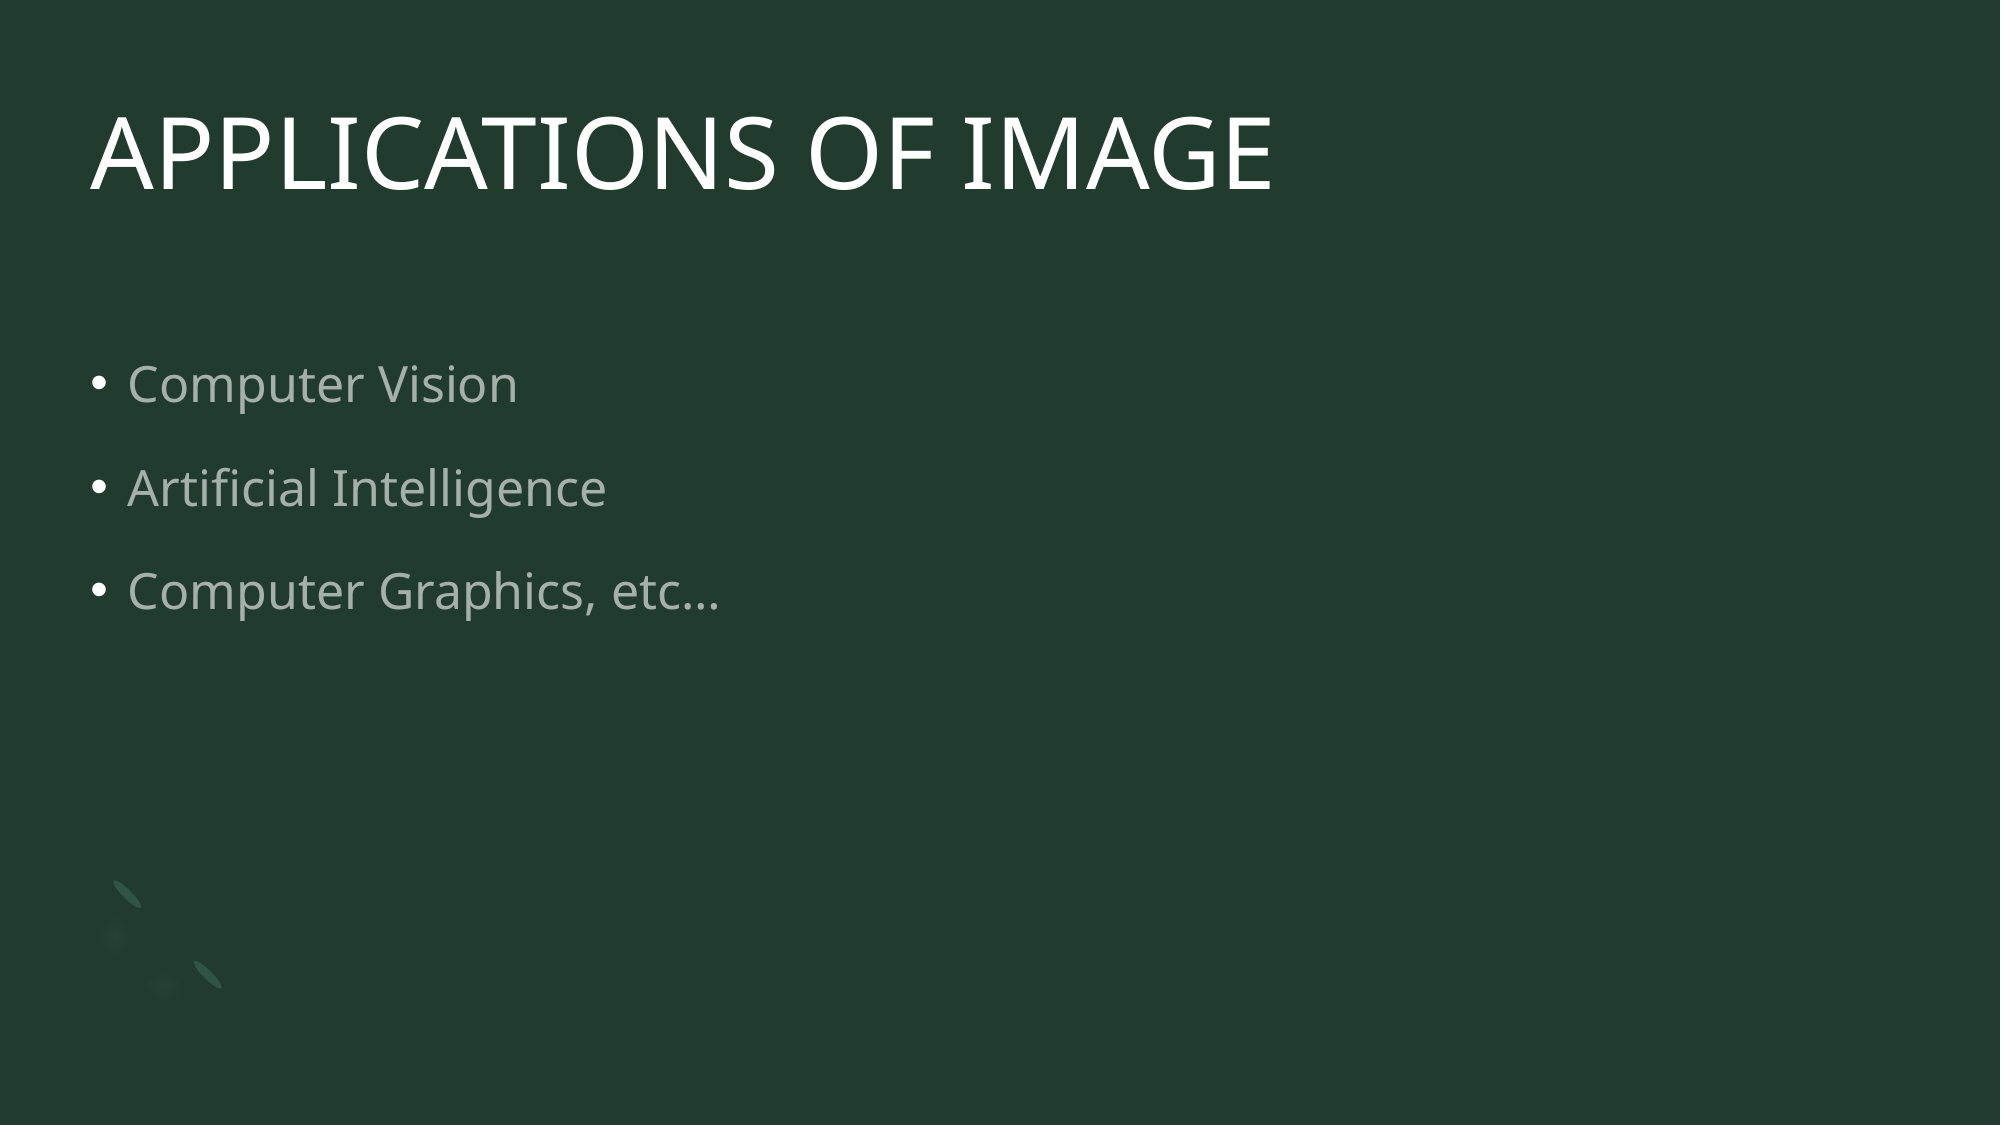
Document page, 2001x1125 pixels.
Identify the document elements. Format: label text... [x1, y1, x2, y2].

title APPLICATIONS OF IMAGE [90, 90, 1910, 309]
list Computer Vision Artificial Intelligence Computer Graphics, etc… [90, 346, 1910, 1000]
